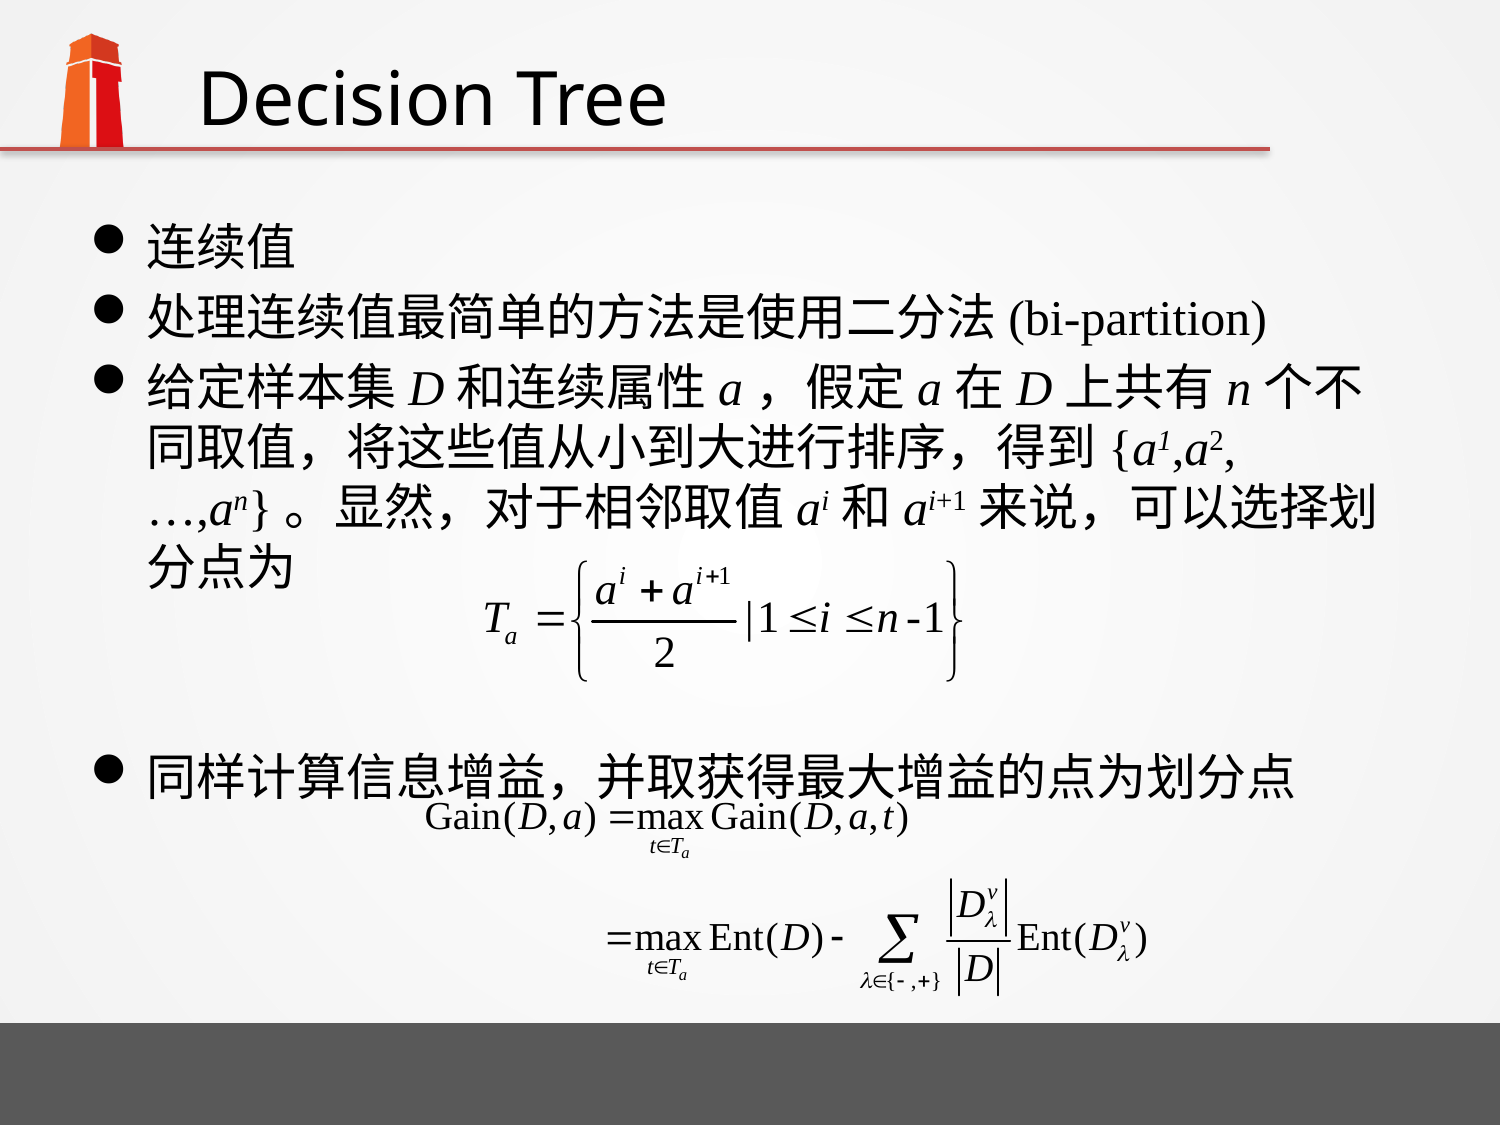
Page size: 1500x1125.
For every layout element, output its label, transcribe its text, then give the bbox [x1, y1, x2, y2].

picture [16, 11, 166, 147]
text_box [418, 791, 1156, 1004]
list 连续值 处理连续值最简单的方法是使用二分法(bi-partition) 给定样本集D和连续属性a，假定a在D上共有n个不同取值，将这些值从小到大进行排序，得到{a1,a2,…,an}。显然，对于相邻取值ai和ai+1来说，可以选择划分点为 同样计算信息增益，并取获得最大增益的点为划分点 [75, 208, 1425, 1005]
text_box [478, 550, 975, 693]
title Decision Tree [183, 42, 1270, 149]
